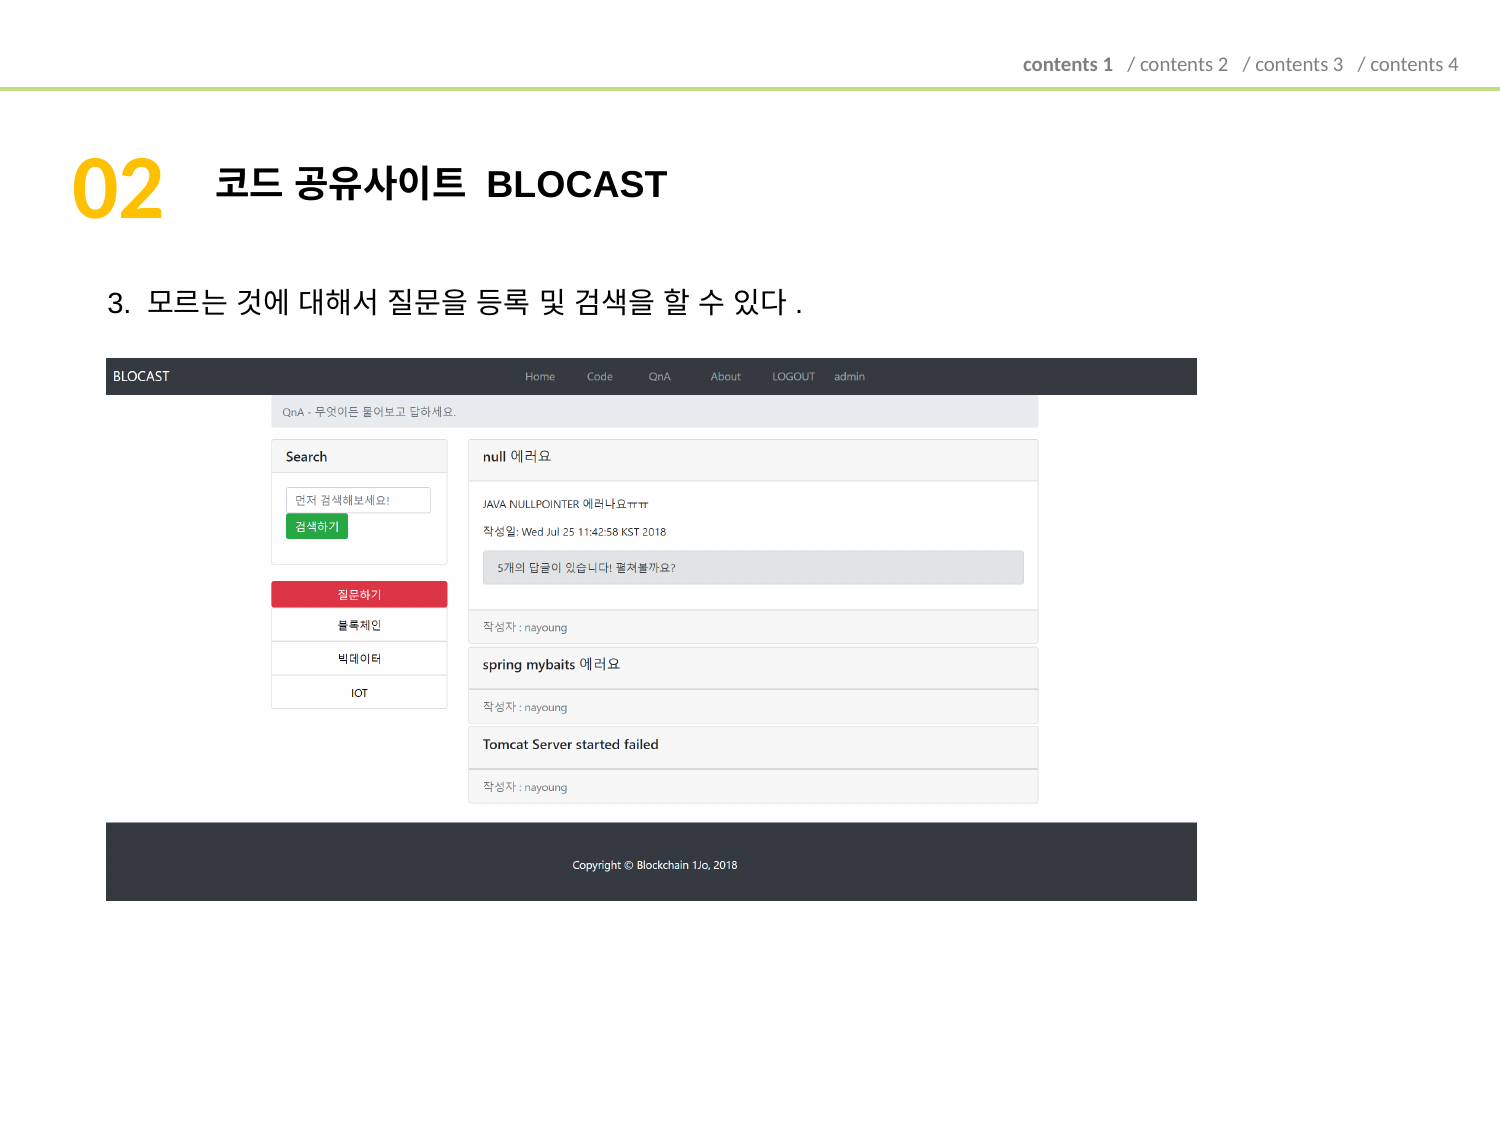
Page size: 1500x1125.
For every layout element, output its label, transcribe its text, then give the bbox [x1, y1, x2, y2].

text_box 02 [57, 119, 276, 245]
text_box 코드 공유사이트 BLOCAST [200, 152, 1016, 213]
text_box 3. 모르는 것에 대해서 질문을 등록 및 검색을 할 수 있다. [92, 276, 1084, 327]
picture [106, 358, 1197, 901]
text_box contents 1 / contents 2 / contents 3 / contents 4 [919, 43, 1474, 83]
